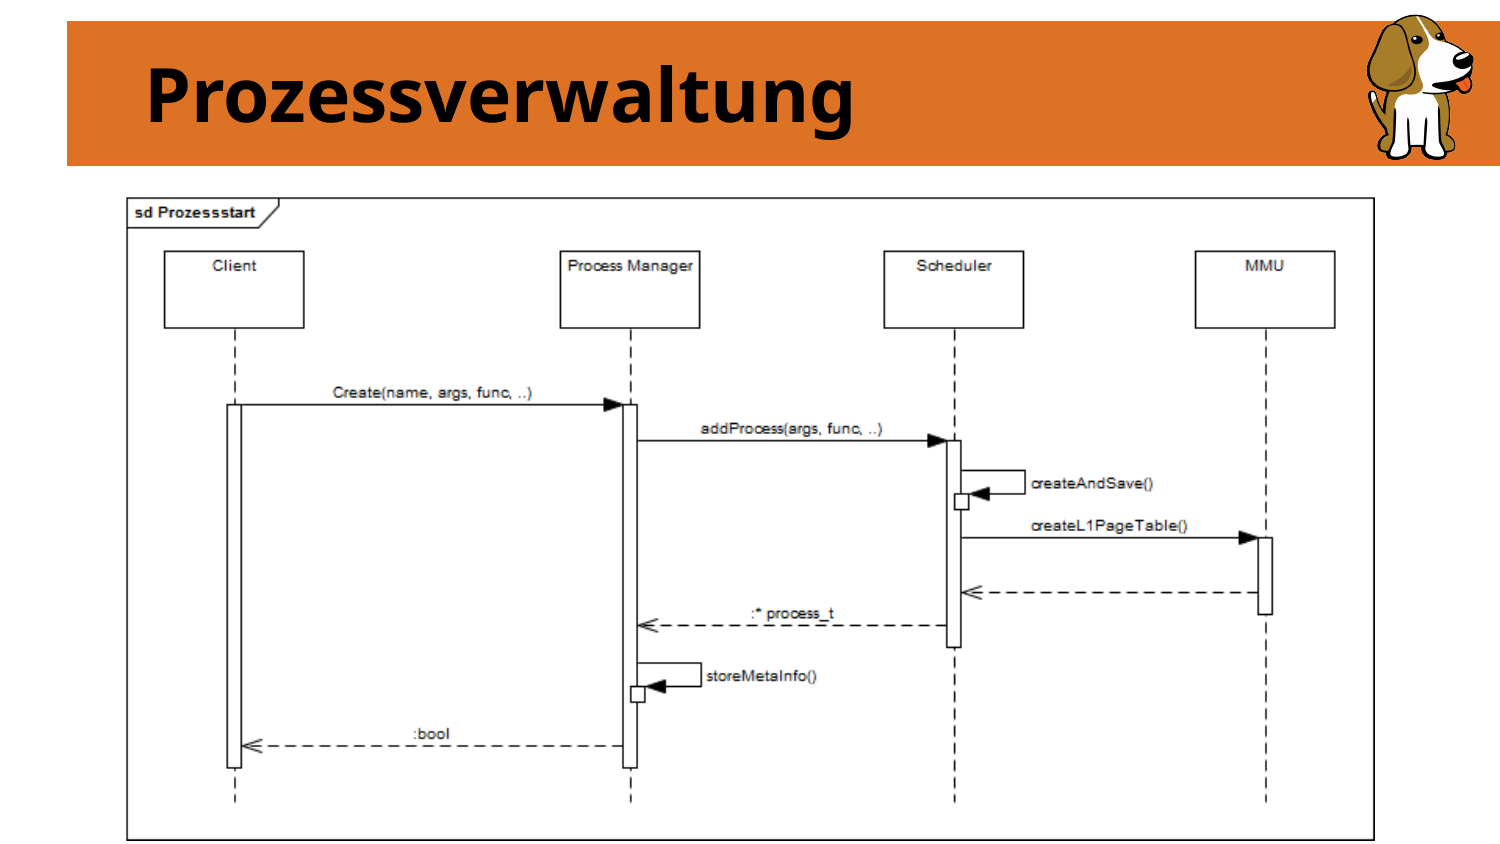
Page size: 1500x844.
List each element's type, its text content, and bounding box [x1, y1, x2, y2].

picture [125, 196, 1375, 841]
picture [67, 14, 1500, 166]
title Prozessverwaltung [129, 33, 1300, 153]
